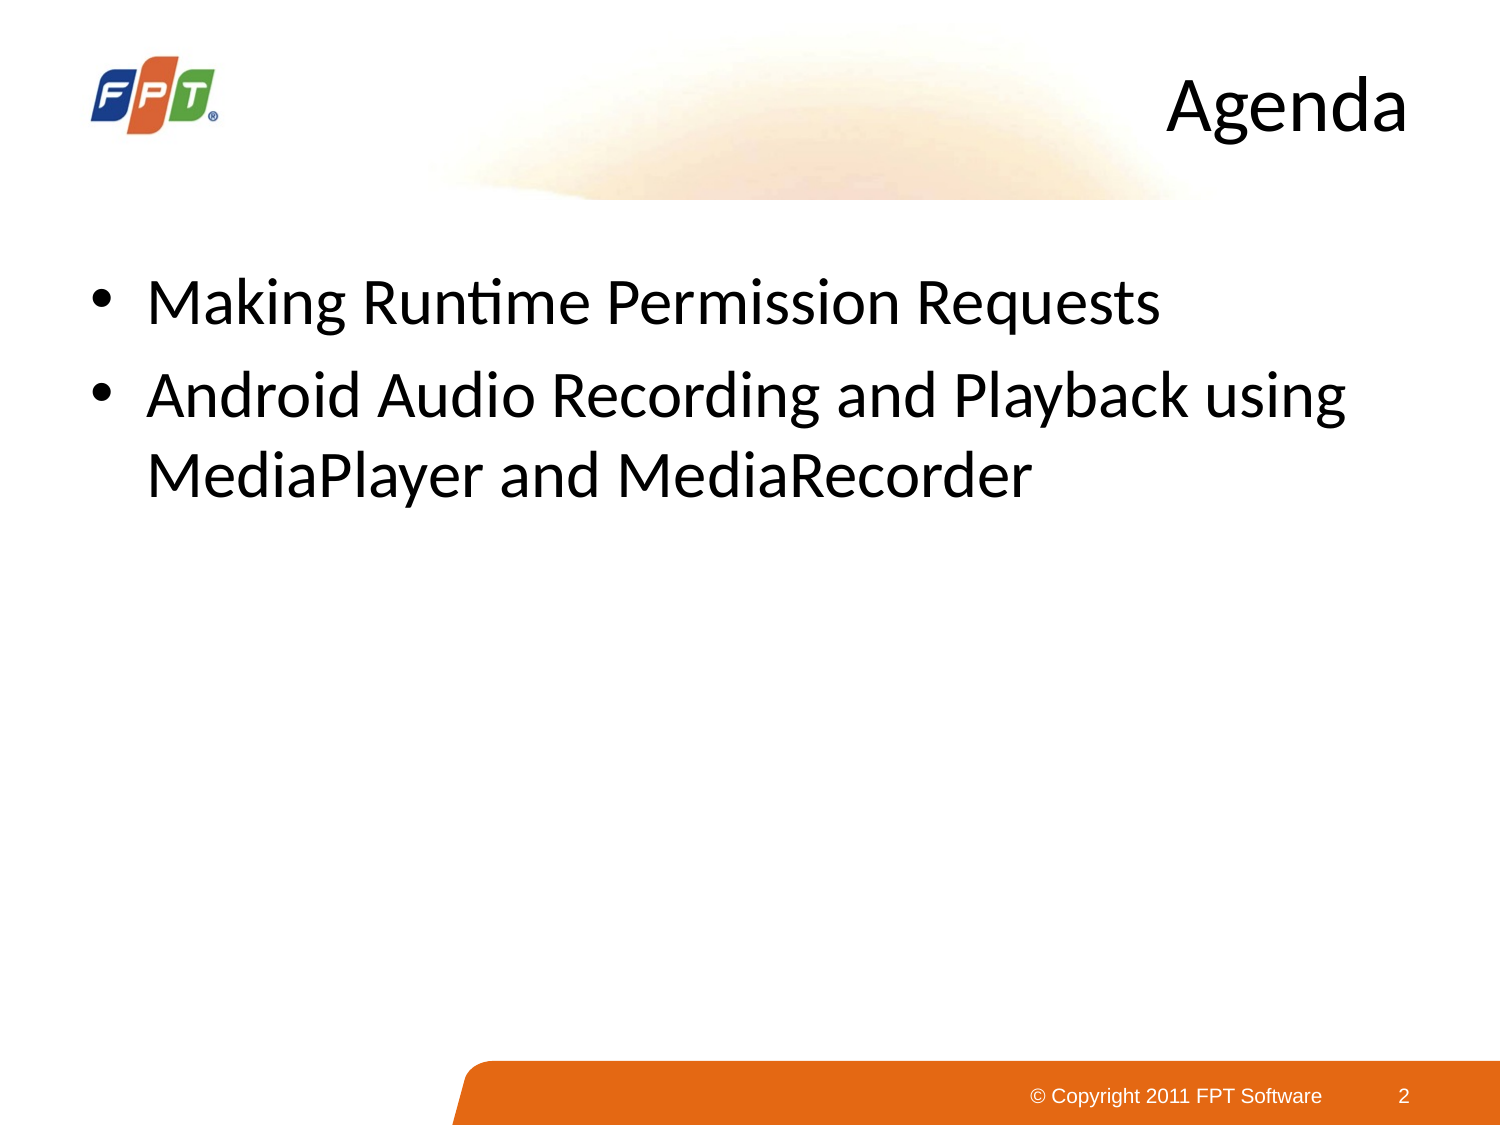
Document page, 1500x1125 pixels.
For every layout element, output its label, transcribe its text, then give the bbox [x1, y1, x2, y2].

picture [0, 1050, 1500, 1125]
title Agenda [74, 44, 1426, 233]
picture [0, 0, 1500, 200]
list Making Runtime Permission Requests Android Audio Recording and Playback using MediaPlayer and MediaRecorder [74, 249, 1451, 968]
